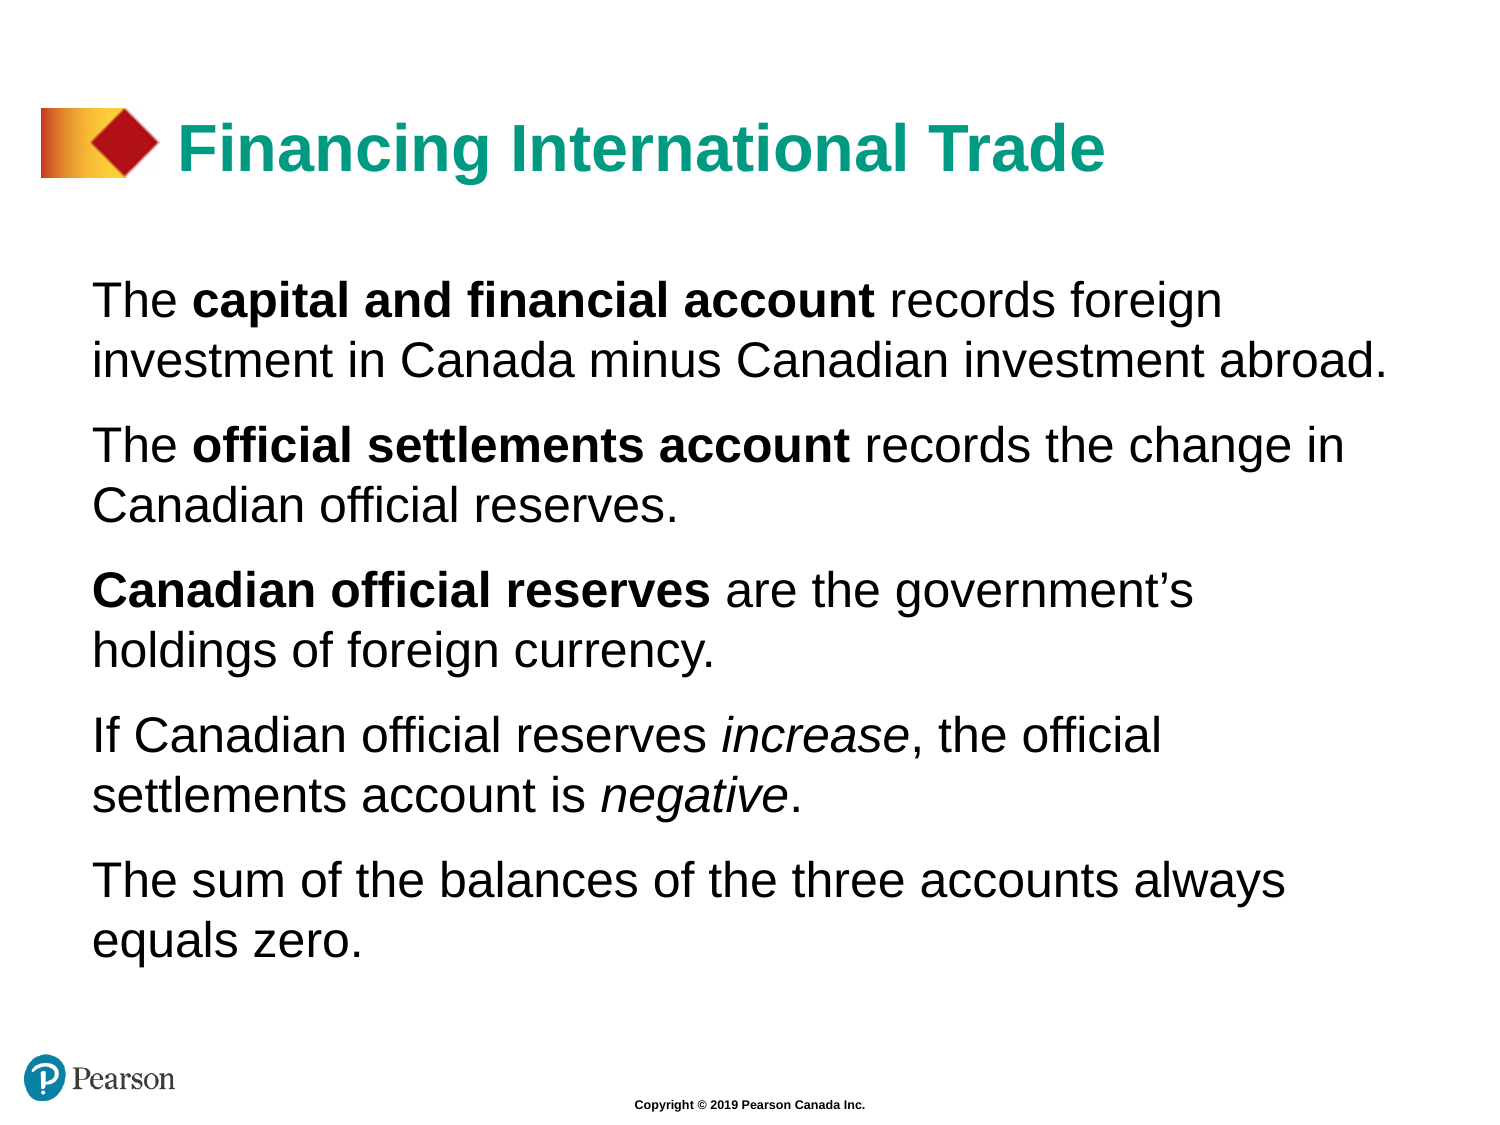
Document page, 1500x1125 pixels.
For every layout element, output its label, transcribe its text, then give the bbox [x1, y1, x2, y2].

picture [24, 1054, 41, 1072]
picture [33, 1064, 58, 1089]
title Financing International Trade [162, 17, 1425, 273]
picture [50, 1054, 175, 1101]
list The capital and financial account records foreign investment in Canada minus Canadian investment abroad. The official settlements account records the change in Canadian official reserves. Canadian official reserves are the government’s holdings of foreign currency. If Canadian official reserves increase, the official settlements account is negative. The sum of the balances of the three accounts always equals zero. [59, 259, 1410, 1003]
picture [41, 108, 160, 178]
picture [24, 1087, 34, 1101]
